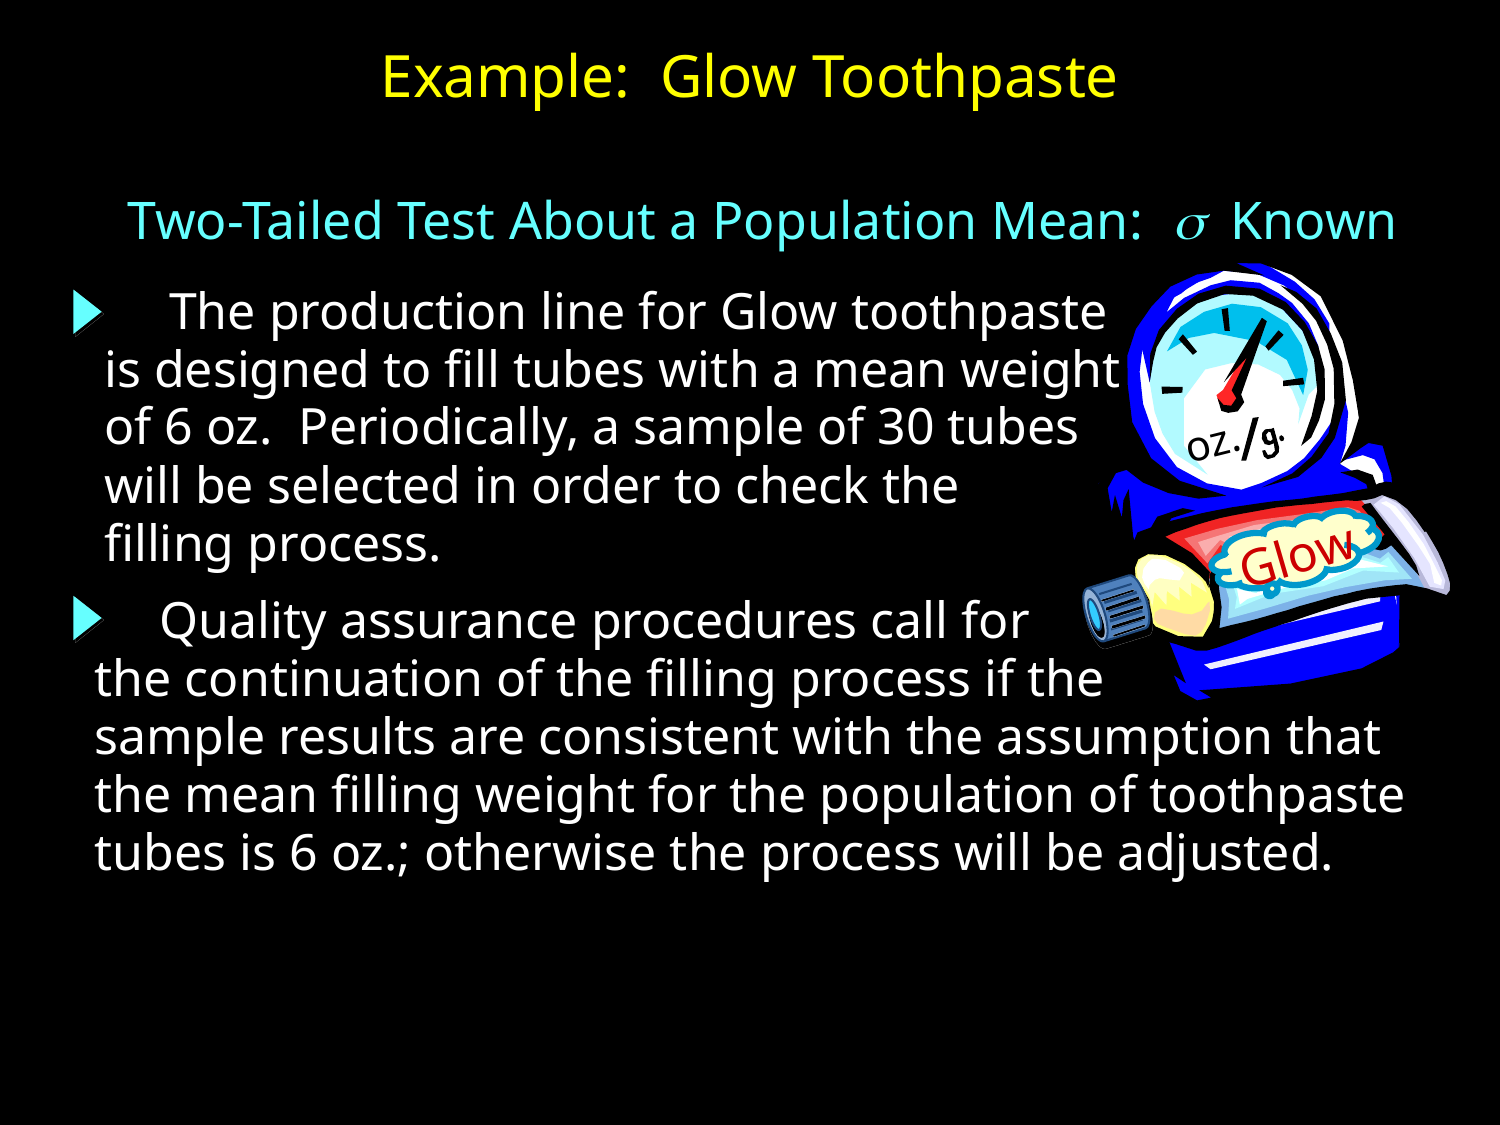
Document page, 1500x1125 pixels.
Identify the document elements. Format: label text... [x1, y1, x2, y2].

text_box [74, 597, 80, 639]
text_box Quality assurance procedures call for the continuation of the filling process if the sample results are consistent with the assumption that the mean filling weight for the population of toothpaste tubes is 6 oz.; otherwise the process will be adjusted. [80, 592, 1422, 888]
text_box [1099, 249, 1435, 722]
text_box The production line for Glow toothpaste is designed to fill tubes with a mean weight of 6 oz. Periodically, a sample of 30 tubes will be selected in order to check the filling process. [89, 283, 1094, 578]
text_box [74, 291, 89, 332]
title Example: Glow Toothpaste [112, 29, 1388, 120]
list Two-Tailed Test About a Population Mean: s Known [112, 179, 1430, 269]
